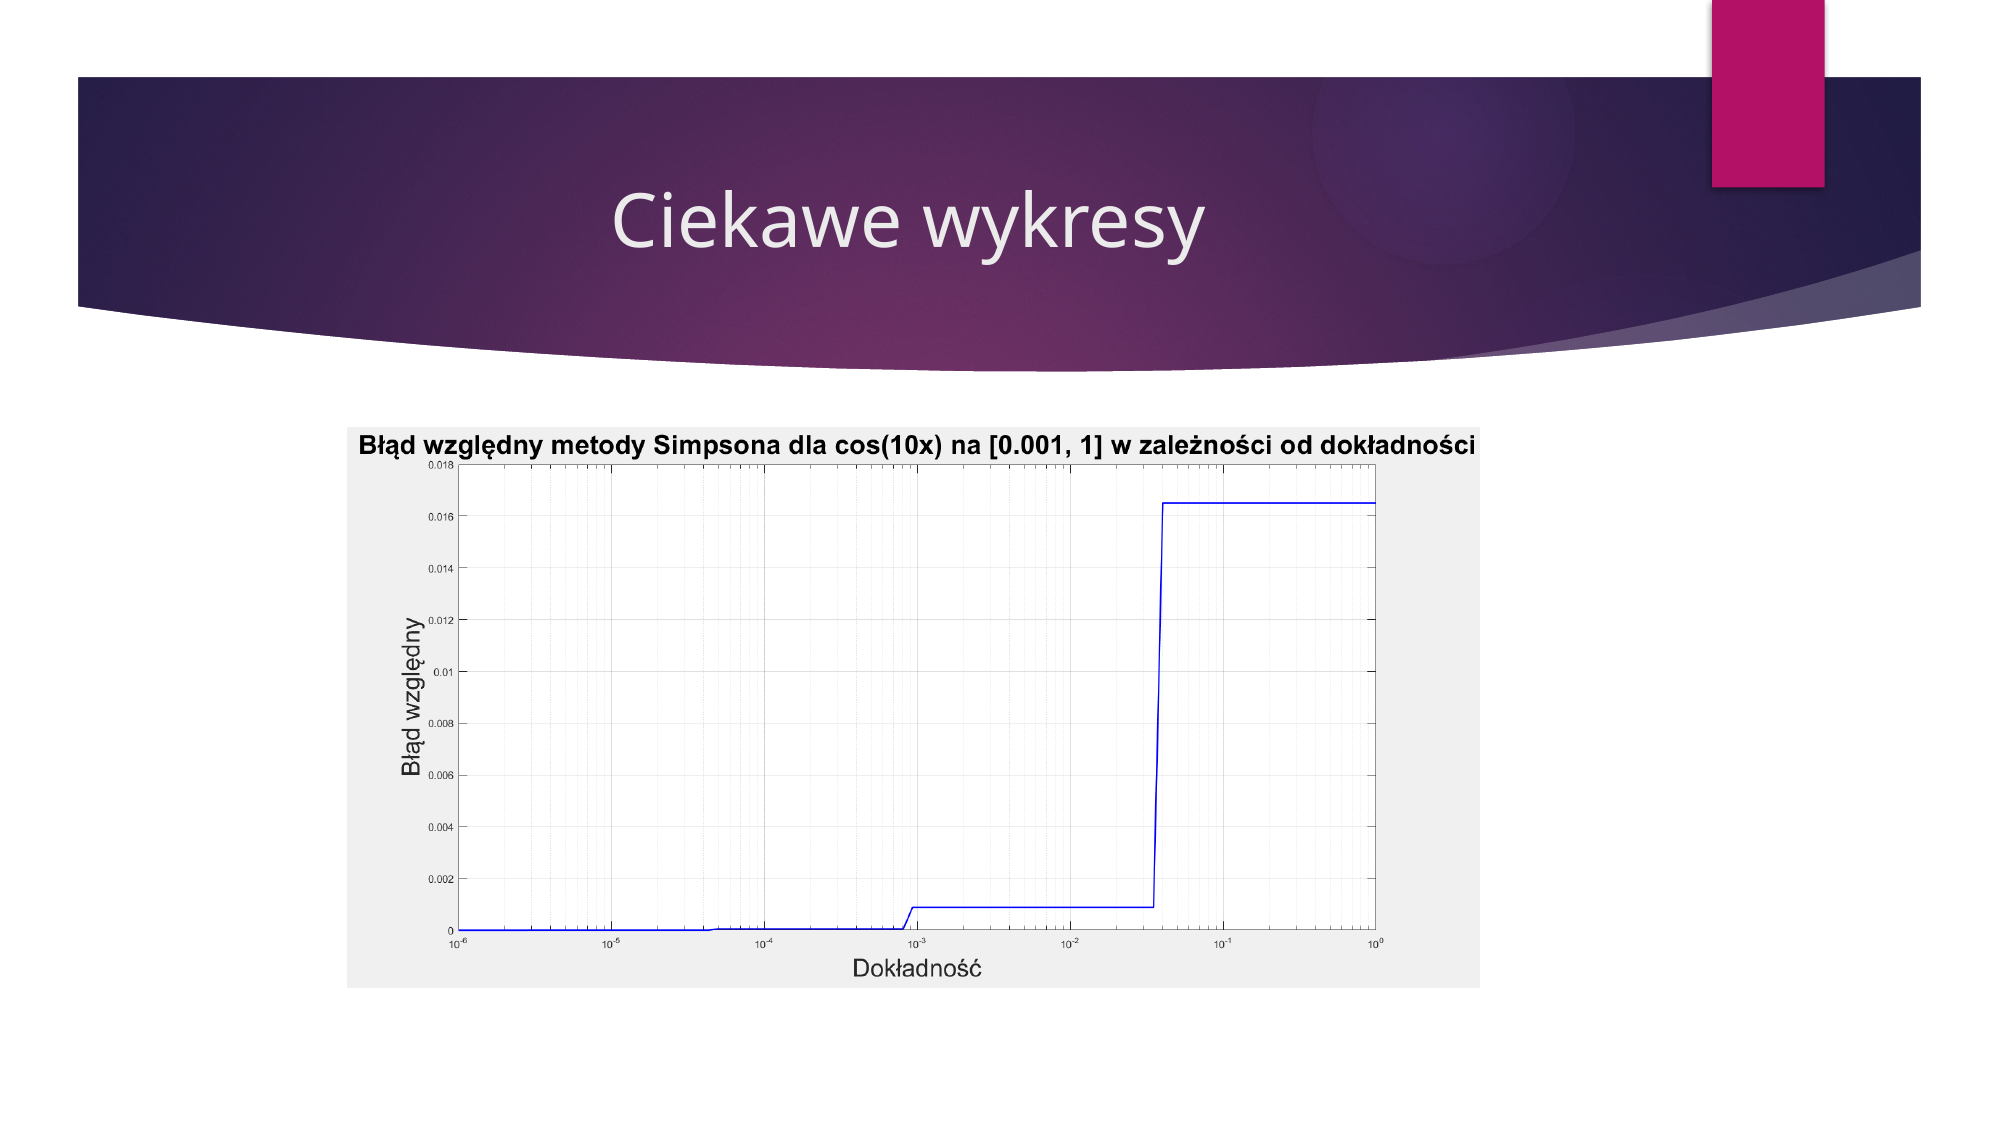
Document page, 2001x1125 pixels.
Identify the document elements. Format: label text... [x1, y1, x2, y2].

title Ciekawe wykresy [189, 159, 1627, 276]
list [346, 426, 1480, 988]
